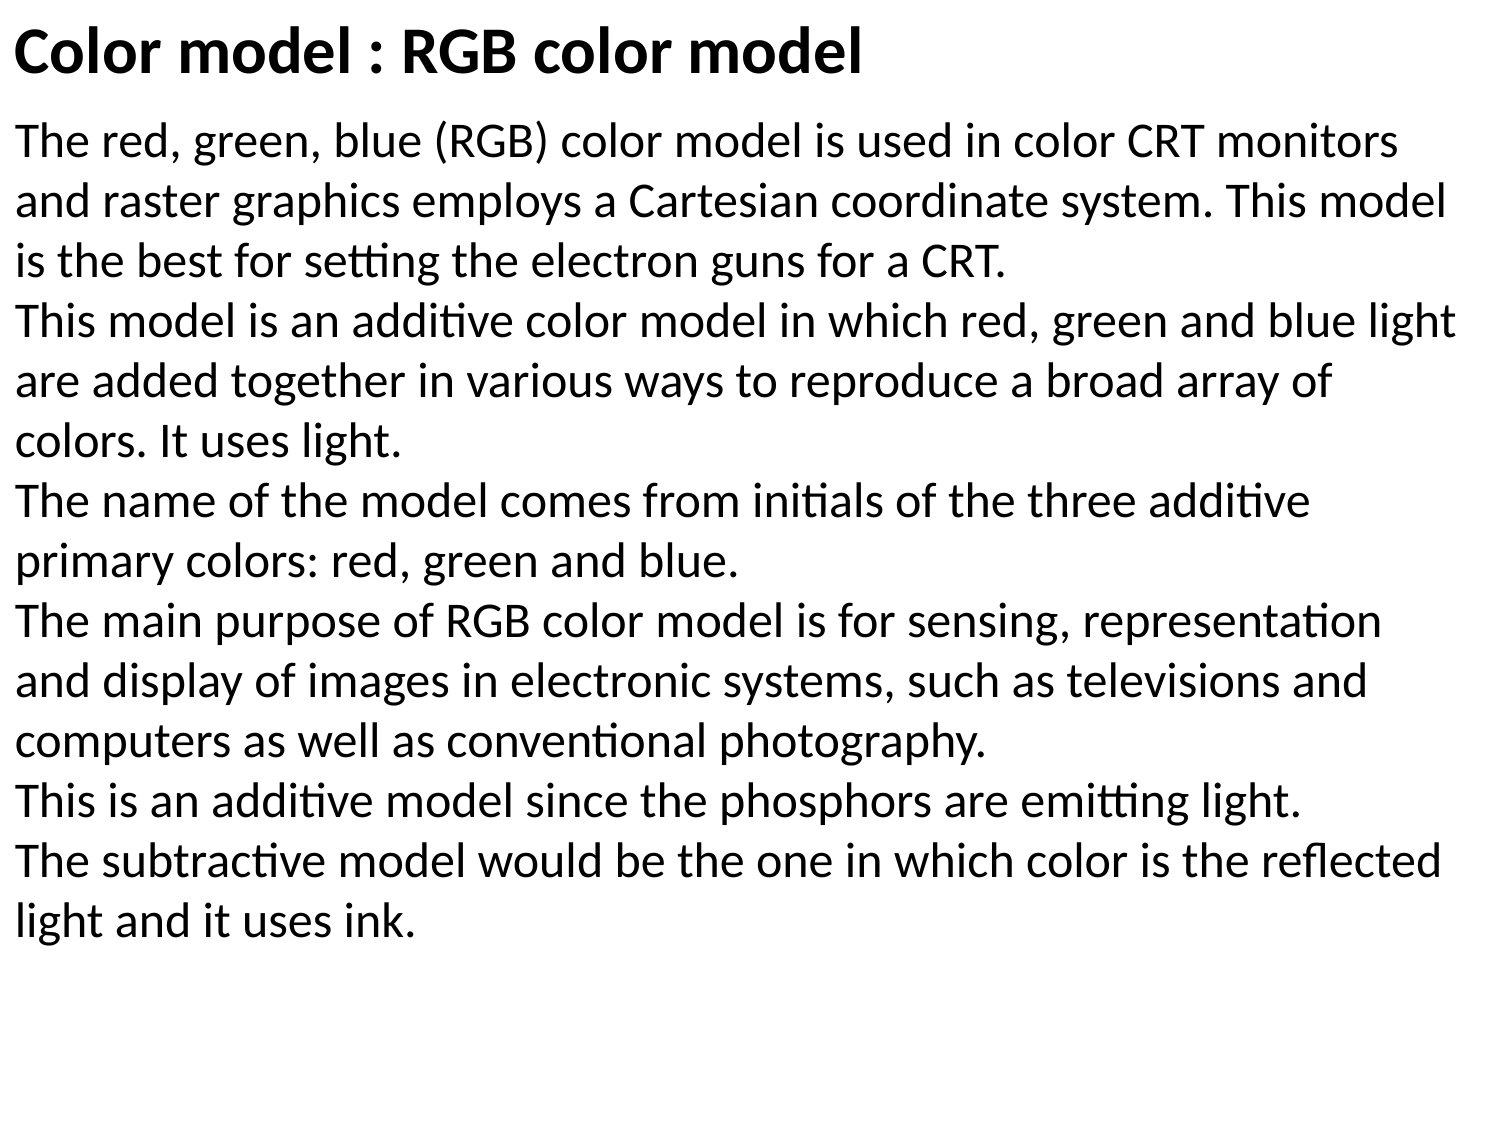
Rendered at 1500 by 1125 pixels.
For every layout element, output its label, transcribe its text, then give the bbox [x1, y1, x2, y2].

text_box Color model : RGB color model [0, 0, 1475, 95]
text_box The red, green, blue (RGB) color model is used in color CRT monitors and raster graphics employs a Cartesian coordinate system. This model is the best for setting the electron guns for a CRT. This model is an additive color model in which red, green and blue light are added together in various ways to reproduce a broad array of colors. It uses light. The name of the model comes from initials of the three additive primary colors: red, green and blue. The main purpose of RGB color model is for sensing, representation and display of images in electronic systems, such as televisions and computers as well as conventional photography. This is an additive model since the phosphors are emitting light. The subtractive model would be the one in which color is the reflected light and it uses ink. [0, 99, 1475, 1015]
